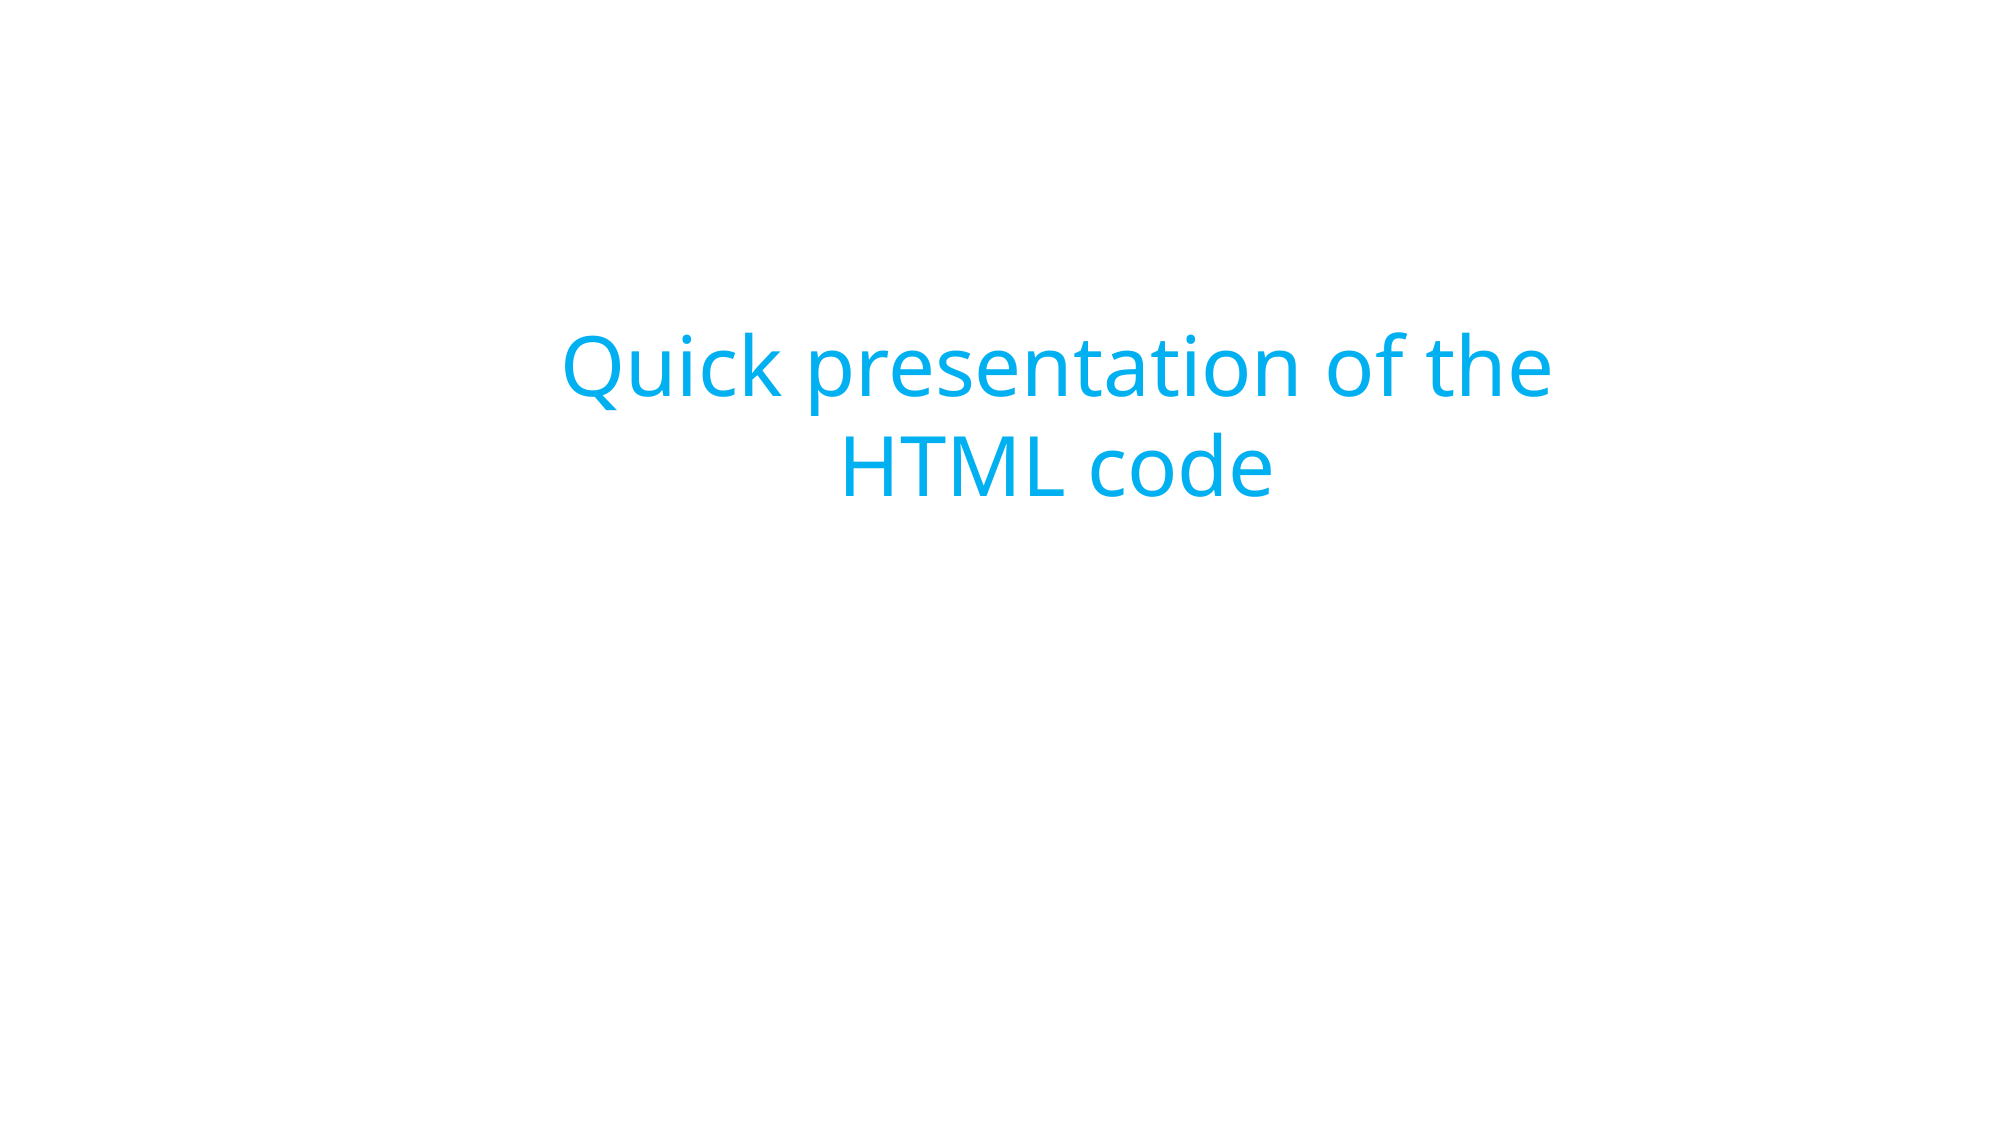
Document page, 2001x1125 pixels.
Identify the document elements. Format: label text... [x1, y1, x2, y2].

text_box Quick presentation of the HTML code [474, 305, 1641, 521]
